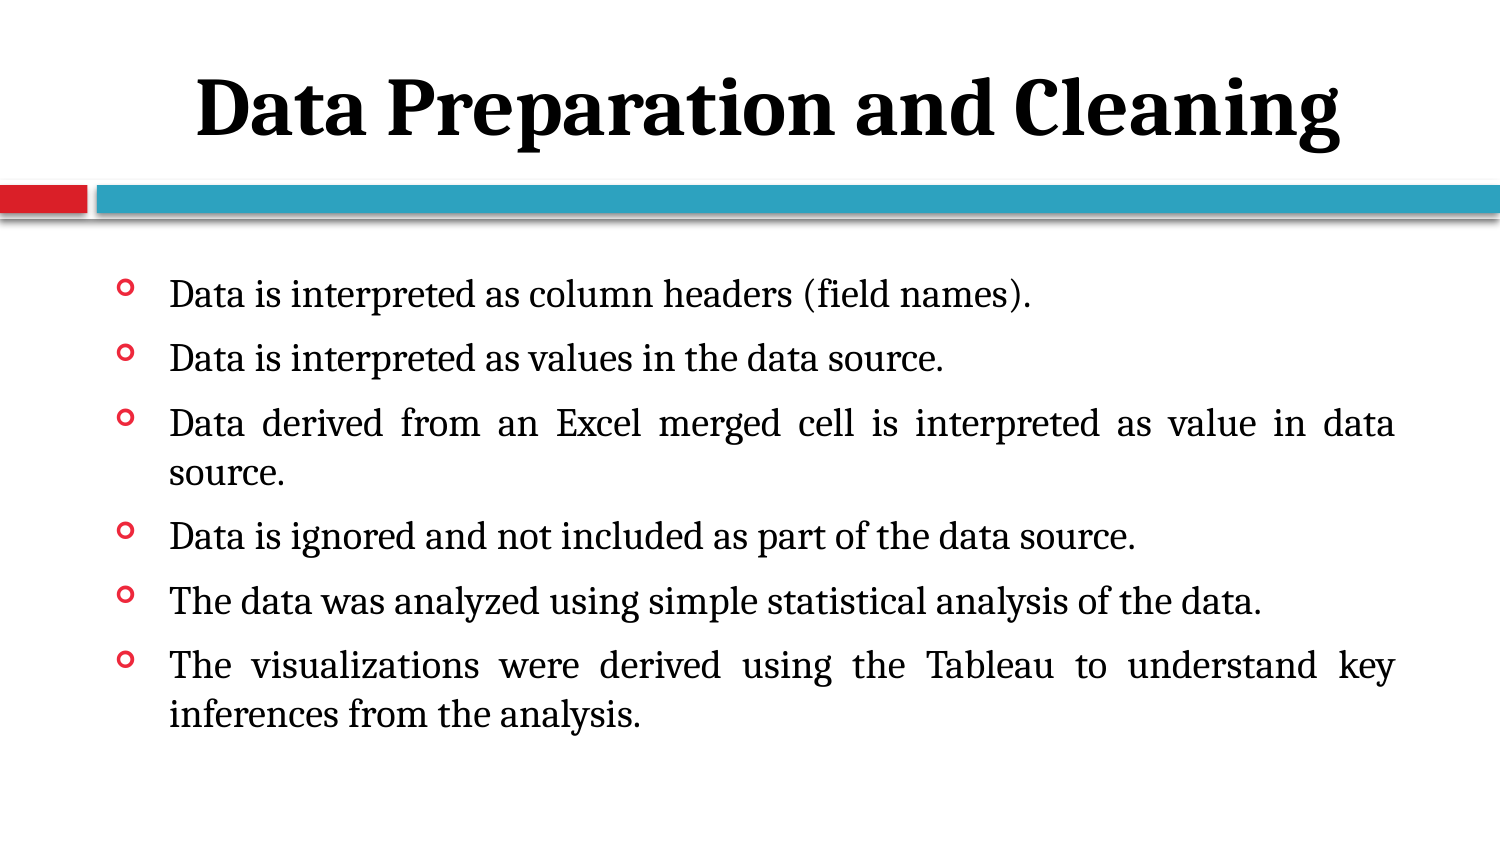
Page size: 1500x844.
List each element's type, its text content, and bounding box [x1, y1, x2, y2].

list Data is interpreted as column headers (field names). Data is interpreted as values in the data source. Data derived from an Excel merged cell is interpreted as value in data source. Data is ignored and not included as part of the data source. The data was analyzed using simple statistical analysis of the data. The visualizations were derived using the Tableau to understand key inferences from the analysis. [99, 259, 1413, 747]
title Data Preparation and Cleaning [99, 19, 1438, 185]
